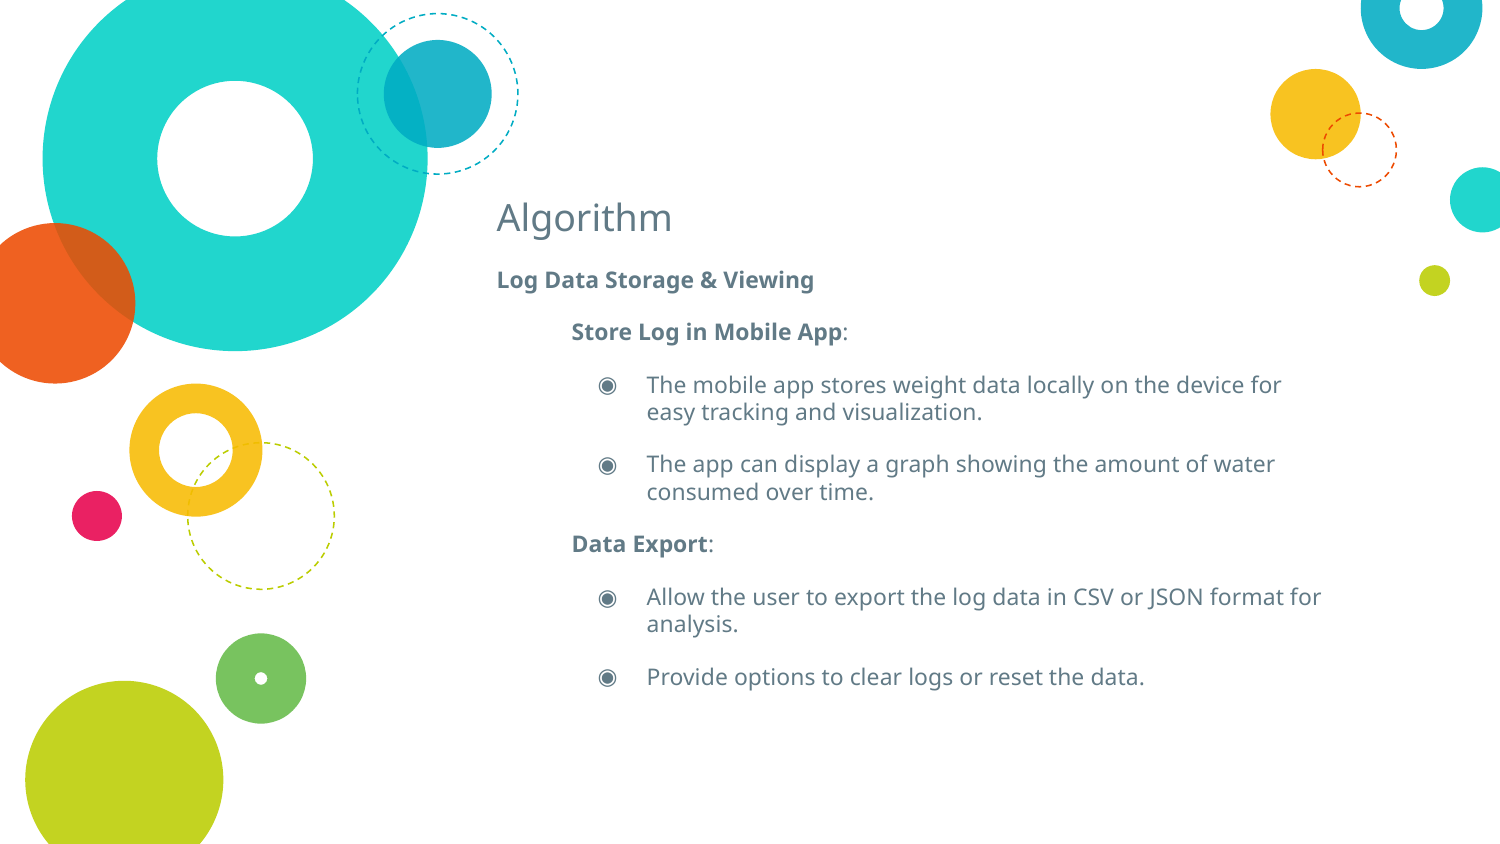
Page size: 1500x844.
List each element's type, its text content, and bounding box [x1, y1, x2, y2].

title Algorithm [481, 149, 1347, 250]
list Log Data Storage & Viewing Store Log in Mobile App: The mobile app stores weight data locally on the device for easy tracking and visualization. The app can display a graph showing the amount of water consumed over time. Data Export: Allow the user to export the log data in CSV or JSON format for analysis. Provide options to clear logs or reset the data. [481, 250, 1347, 708]
